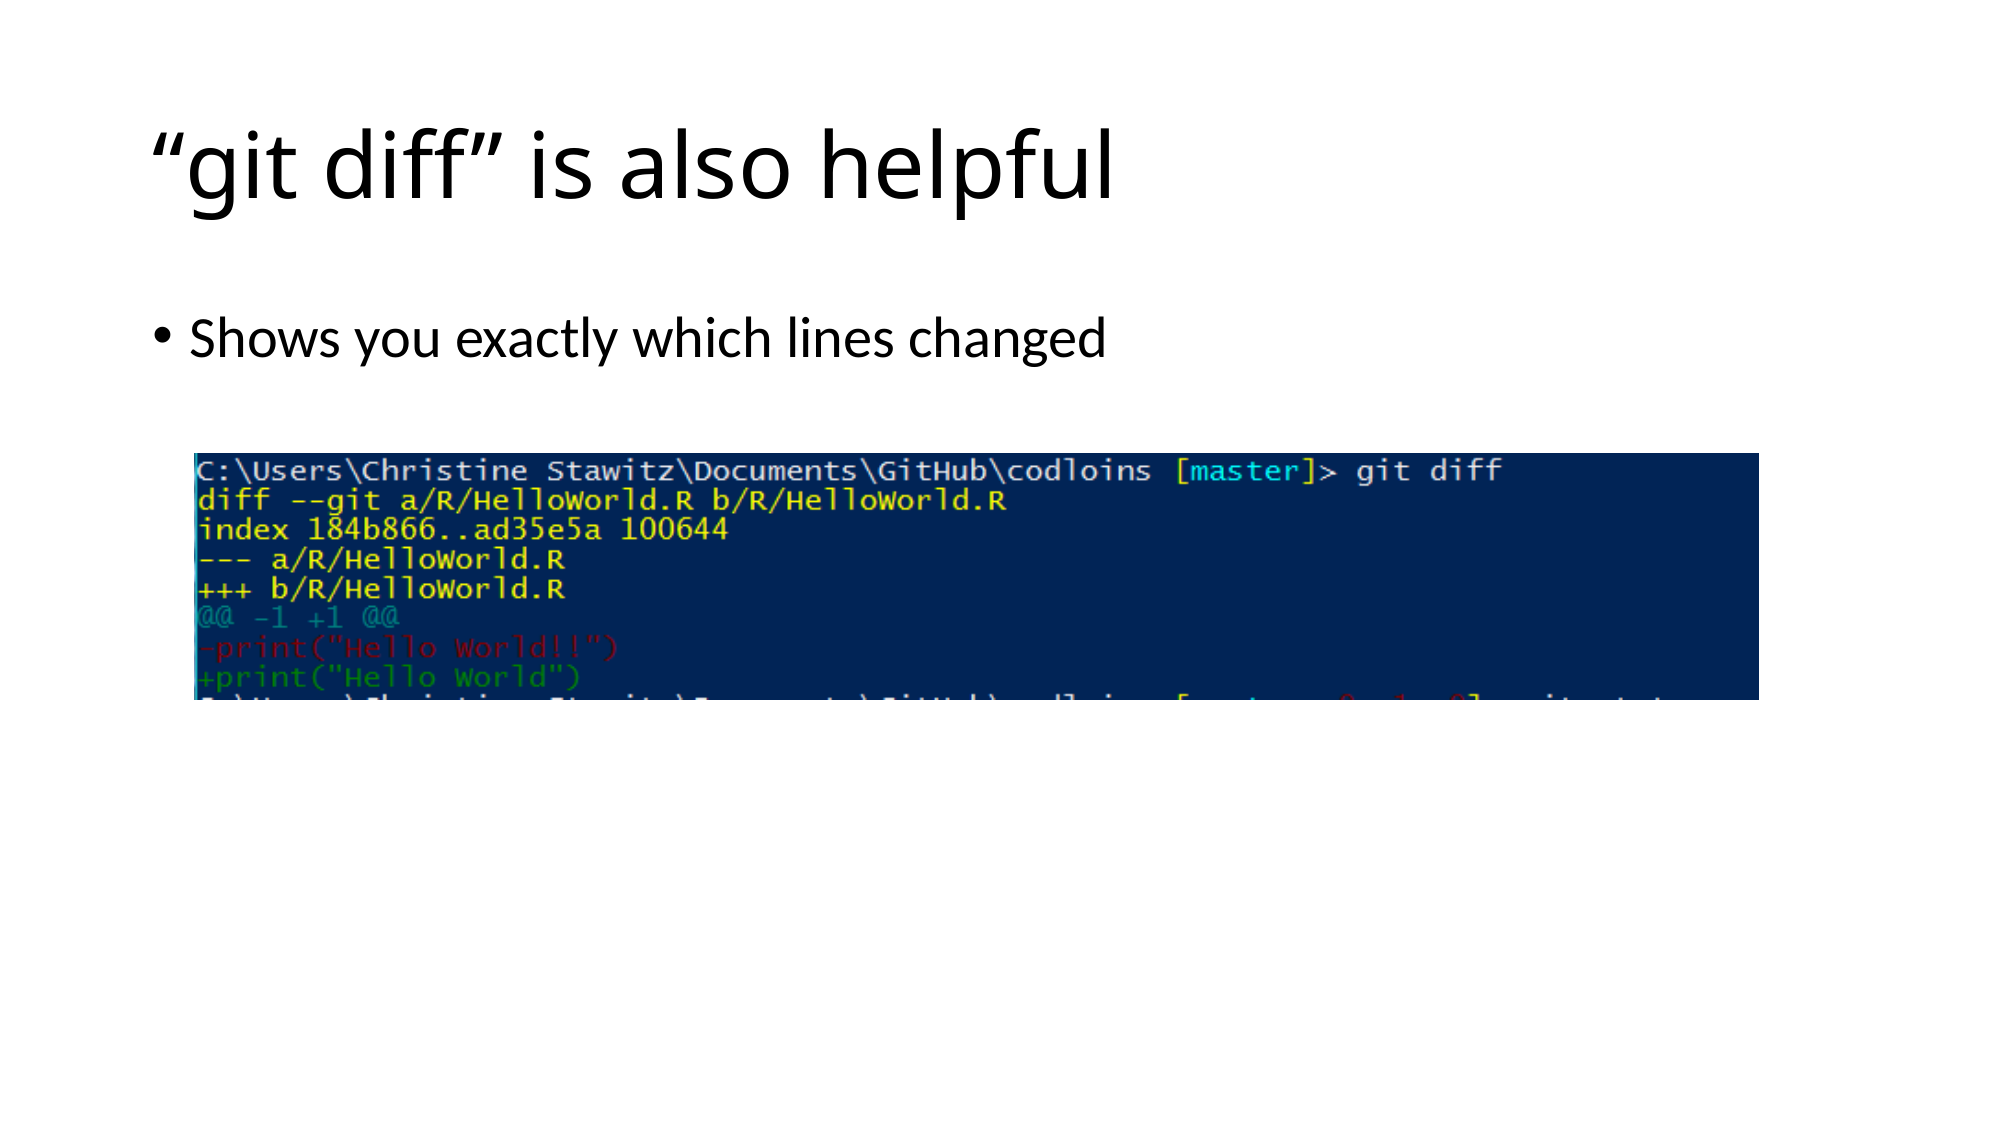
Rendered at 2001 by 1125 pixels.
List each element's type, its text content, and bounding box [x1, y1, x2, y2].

list Shows you exactly which lines changed [137, 299, 1863, 1014]
picture [194, 453, 1759, 700]
title “git diff” is also helpful [137, 59, 1863, 278]
